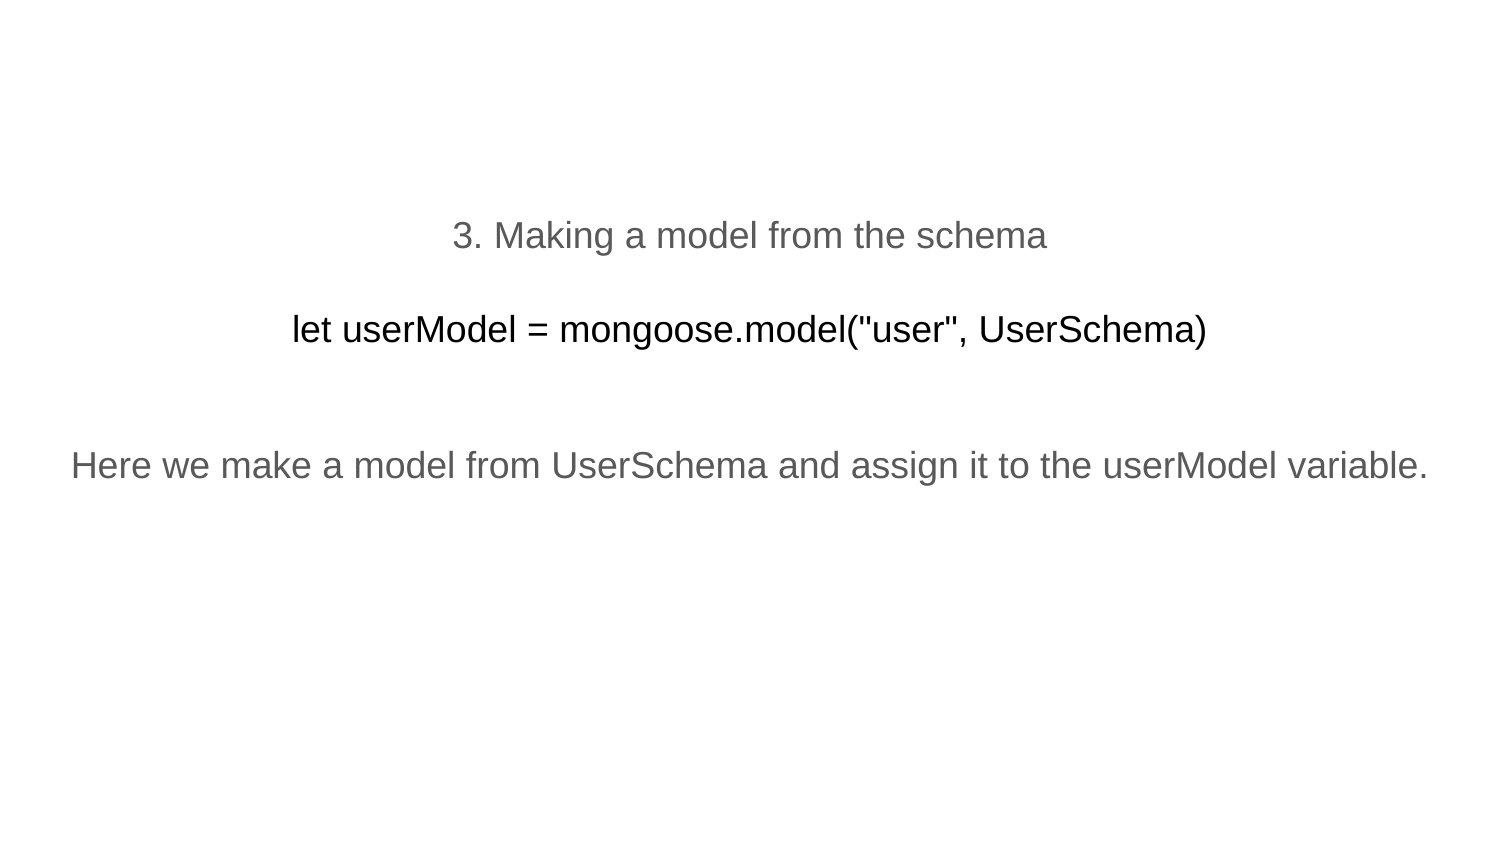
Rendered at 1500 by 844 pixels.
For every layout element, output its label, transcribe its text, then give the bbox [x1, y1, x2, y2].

list 3. Making a model from the schema let userModel = mongoose.model("user", UserSchema) Here we make a model from UserSchema and assign it to the userModel variable. [51, 189, 1449, 750]
